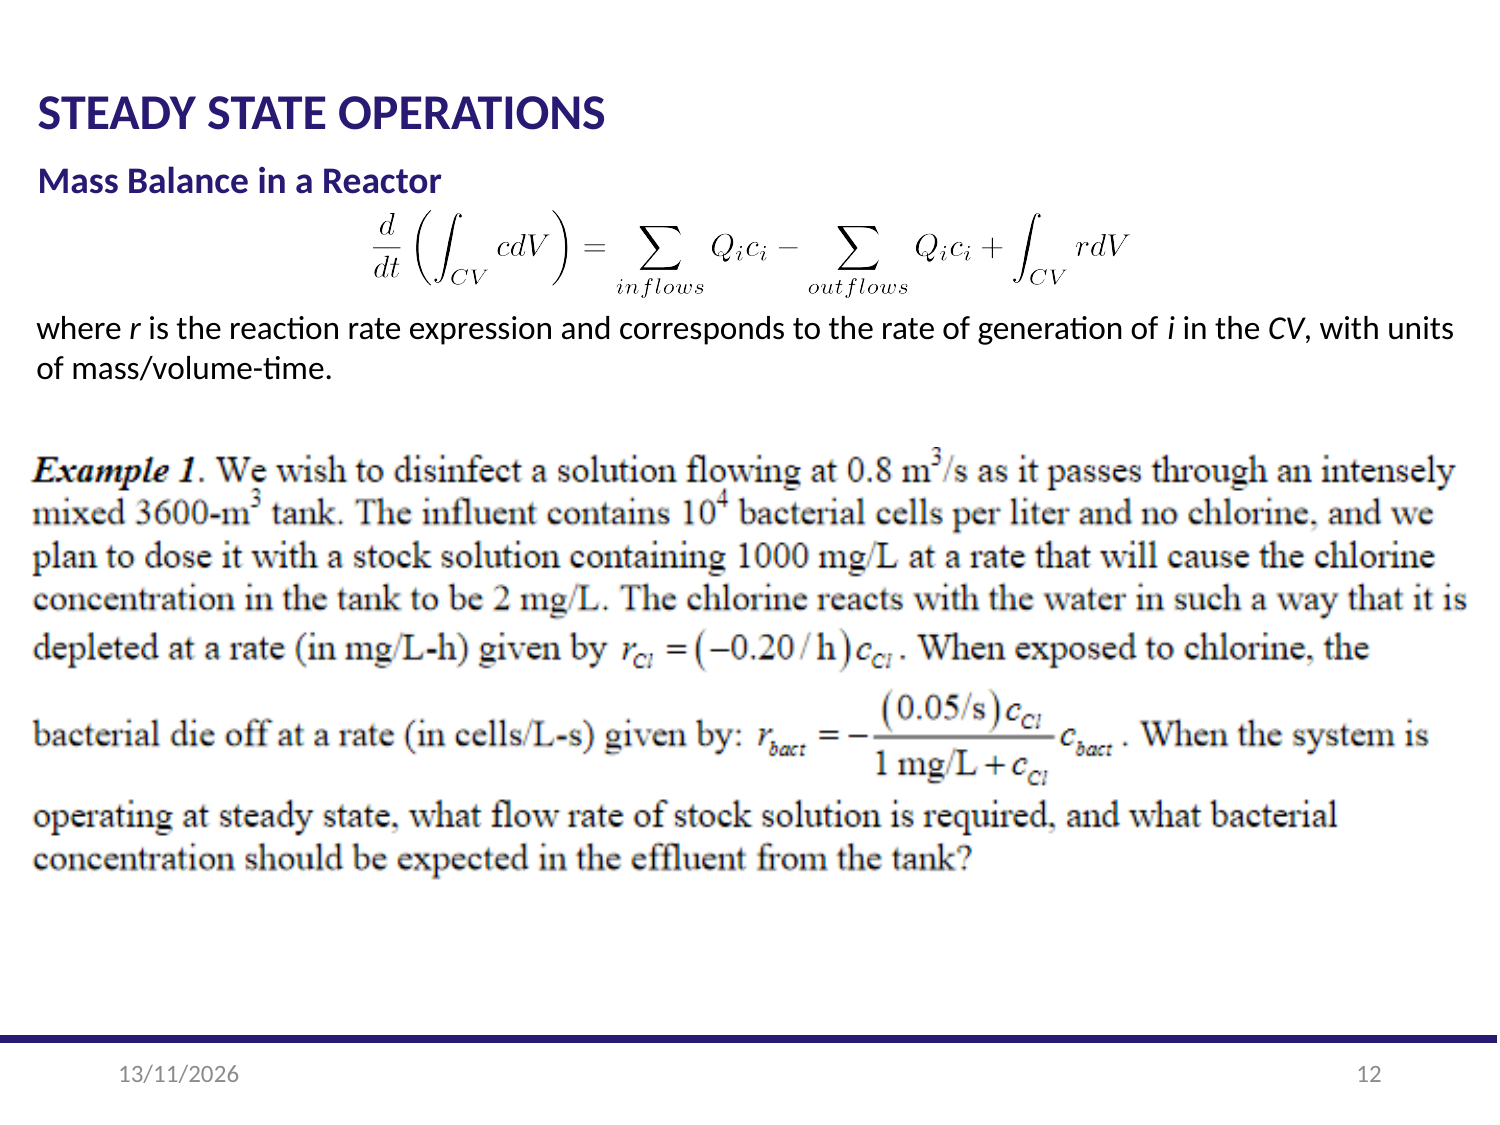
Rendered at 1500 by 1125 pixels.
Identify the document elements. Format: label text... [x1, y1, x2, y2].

text_box STEADY STATE OPERATIONS [22, 72, 1155, 148]
slide_number 12 [1059, 1043, 1397, 1103]
text_box Mass Balance in a Reactor [22, 148, 920, 209]
text_box where r is the reaction rate expression and corresponds to the rate of generation of i in the CV, with units of mass/volume-time. [21, 298, 1479, 394]
picture [373, 210, 1130, 298]
picture [21, 447, 1479, 886]
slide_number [103, 1043, 441, 1103]
